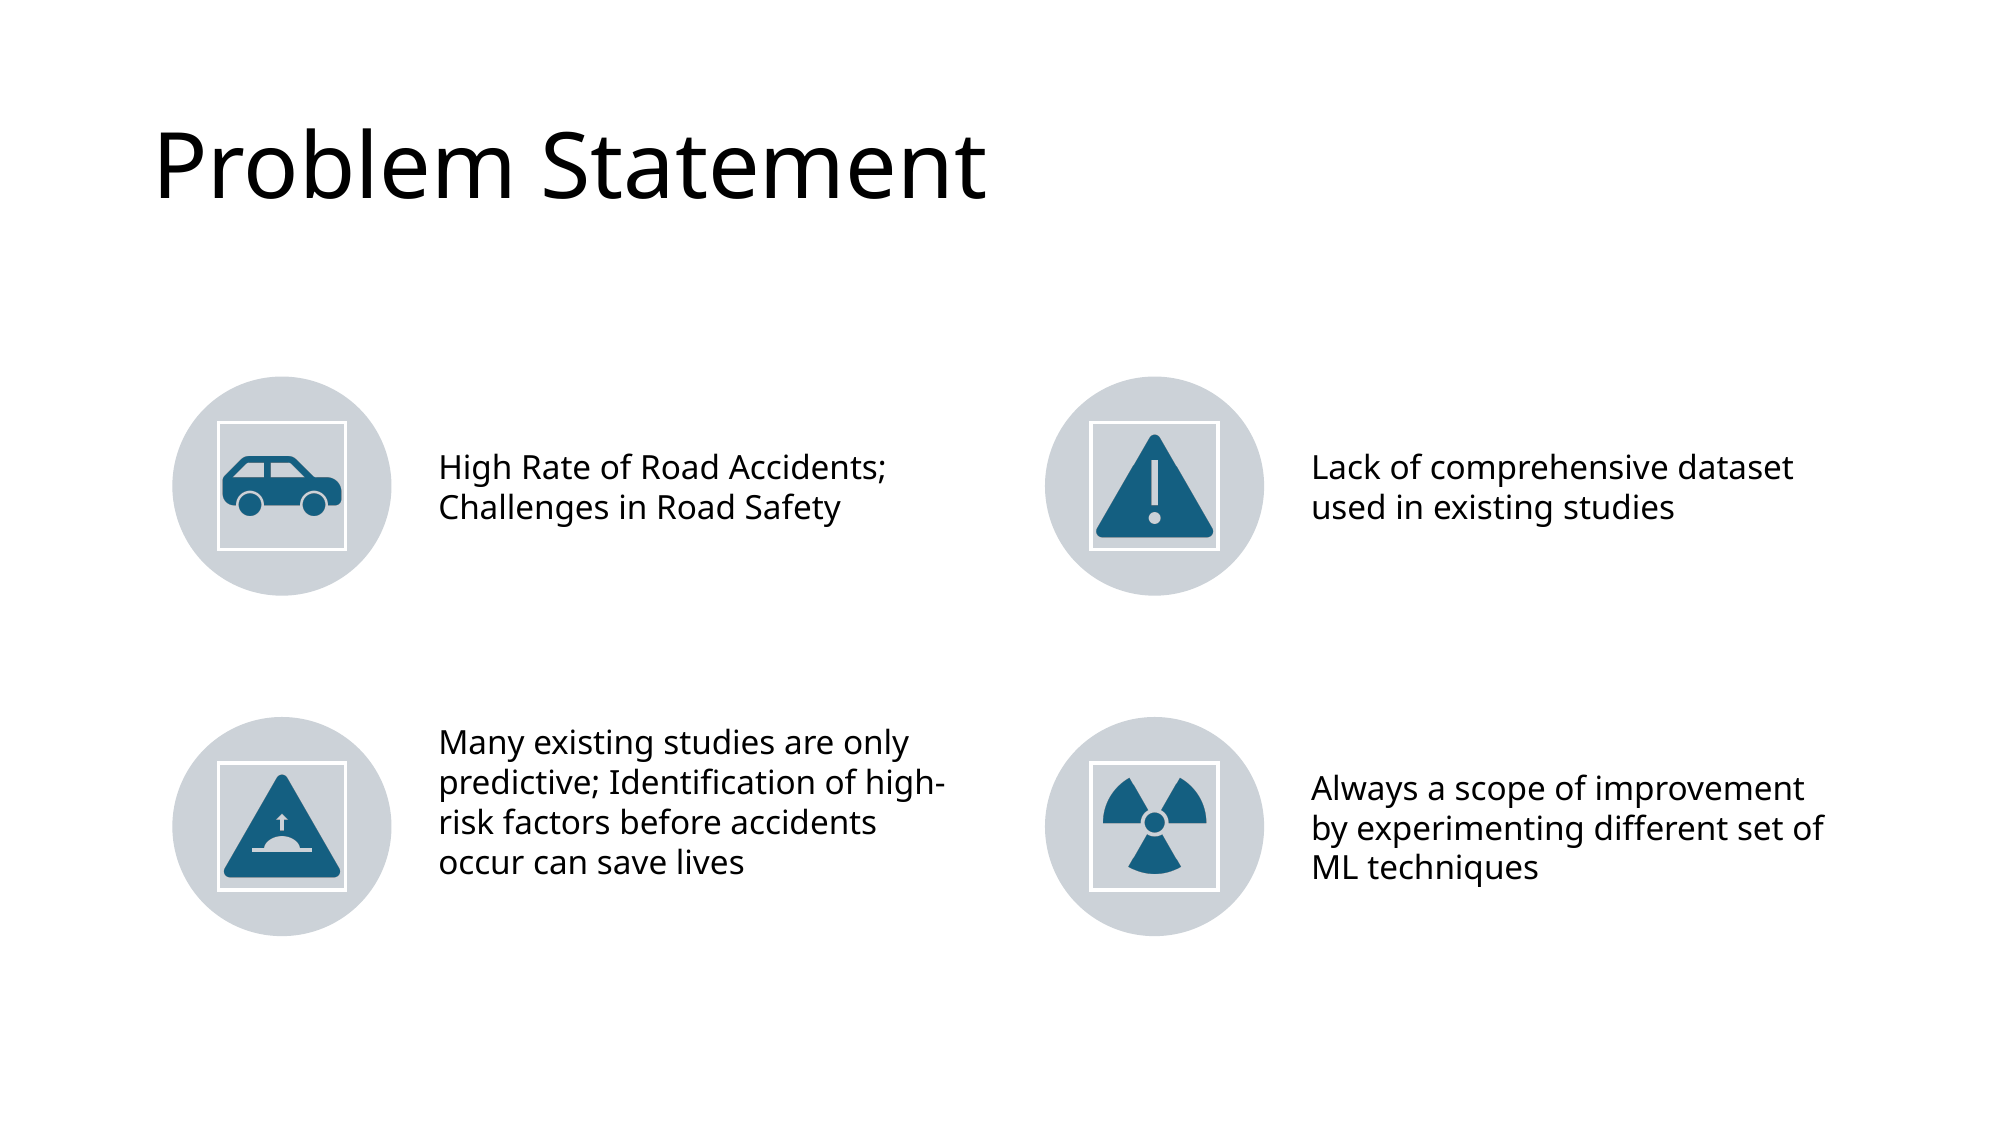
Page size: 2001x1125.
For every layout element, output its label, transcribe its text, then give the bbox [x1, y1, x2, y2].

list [136, 298, 1863, 1014]
title Problem Statement [137, 59, 1863, 278]
